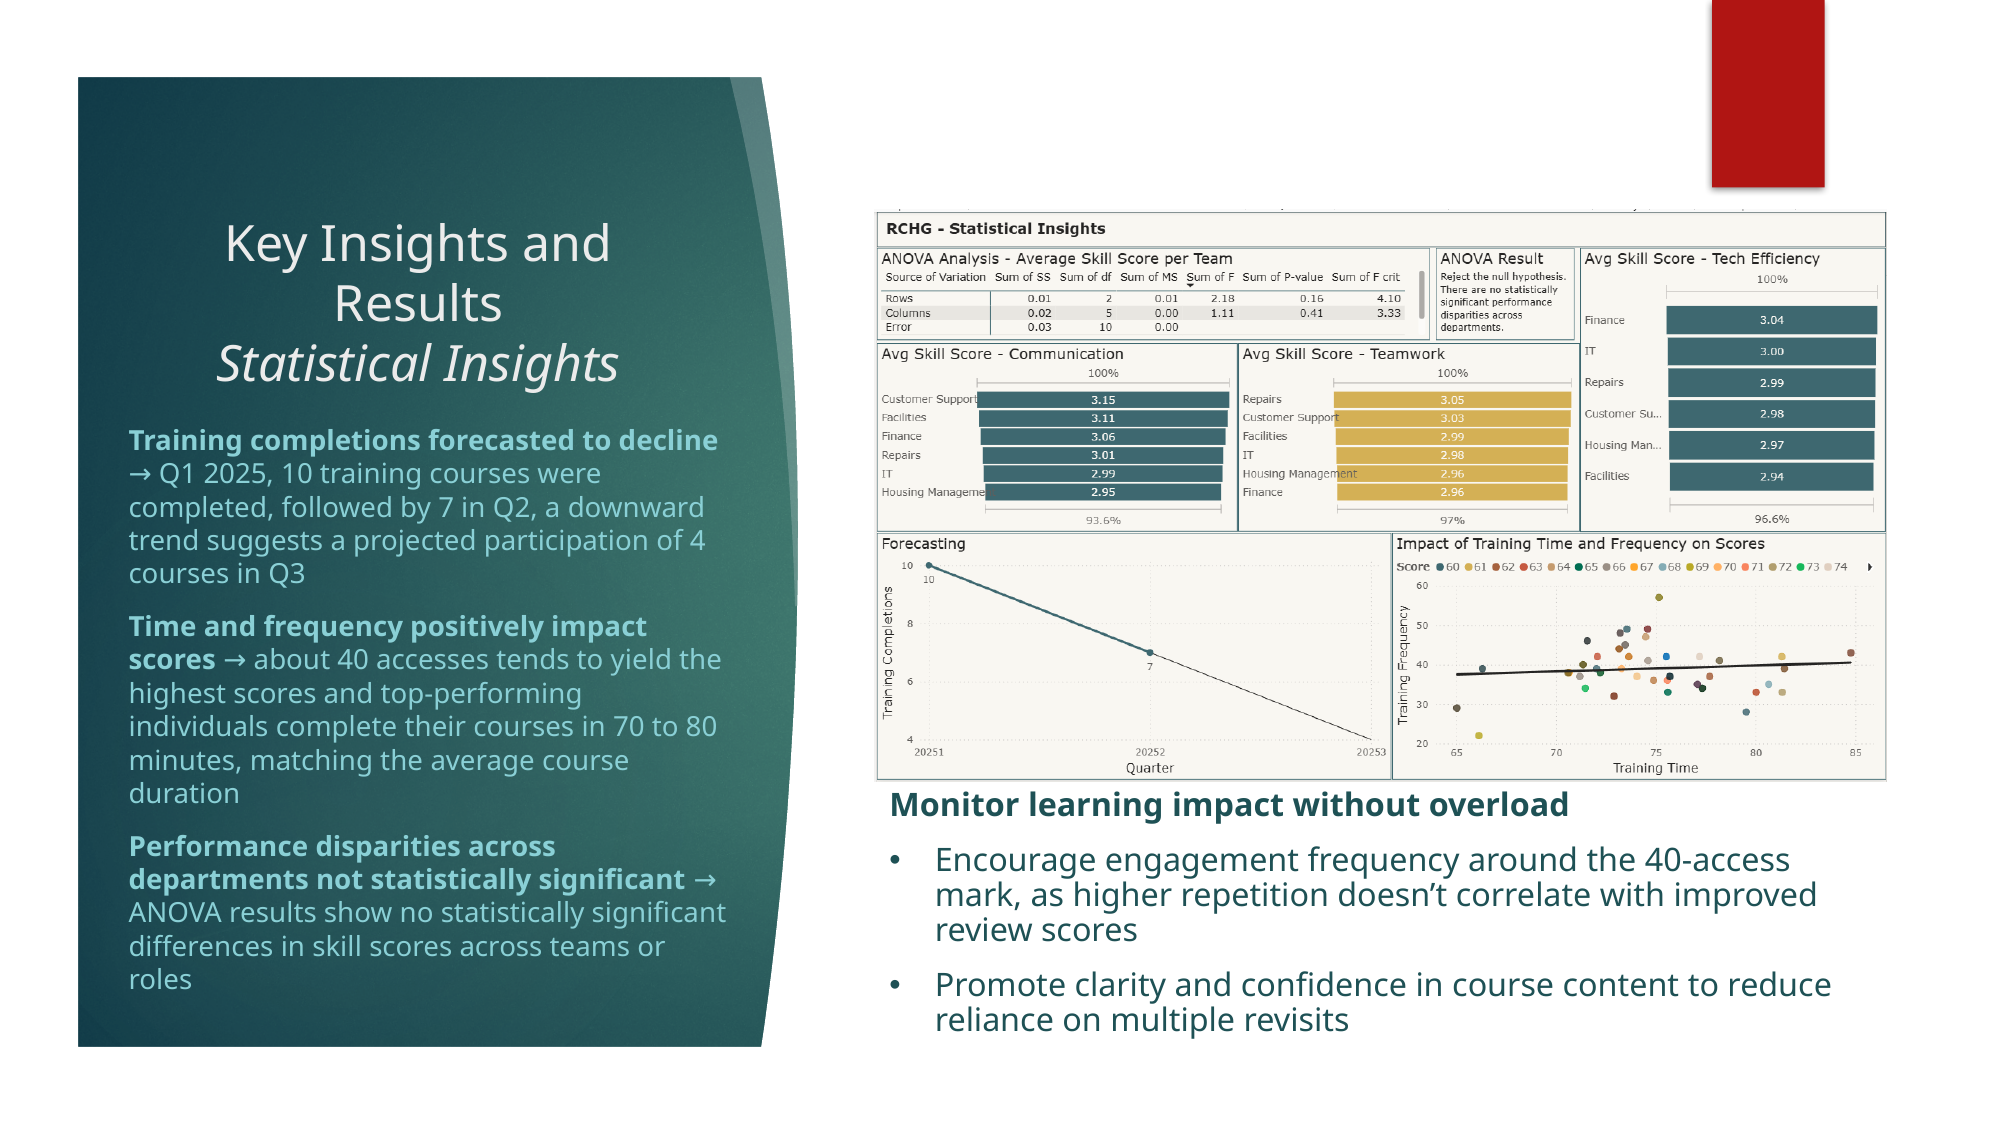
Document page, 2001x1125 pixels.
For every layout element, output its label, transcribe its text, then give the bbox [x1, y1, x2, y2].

text_box Monitor learning impact without overload Encourage engagement frequency around the 40-access mark, as higher repetition doesn’t correlate with improved review scores Promote clarity and confidence in course content to reduce reliance on multiple revisits [874, 789, 1887, 1046]
list Training completions forecasted to decline → Q1 2025, 10 training courses were completed, followed by 7 in Q2, a downward trend suggests a projected participation of 4 courses in Q3 Time and frequency positively impact scores → about 40 accesses tends to yield the highest scores and top-performing individuals complete their courses in 70 to 80 minutes, matching the average course duration Performance disparities across departments not statistically significant → ANOVA results show no statistically significant differences in skill scores across teams or roles [113, 412, 744, 1006]
title Key Insights and Results Statistical Insights [189, 136, 648, 400]
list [874, 209, 1888, 782]
